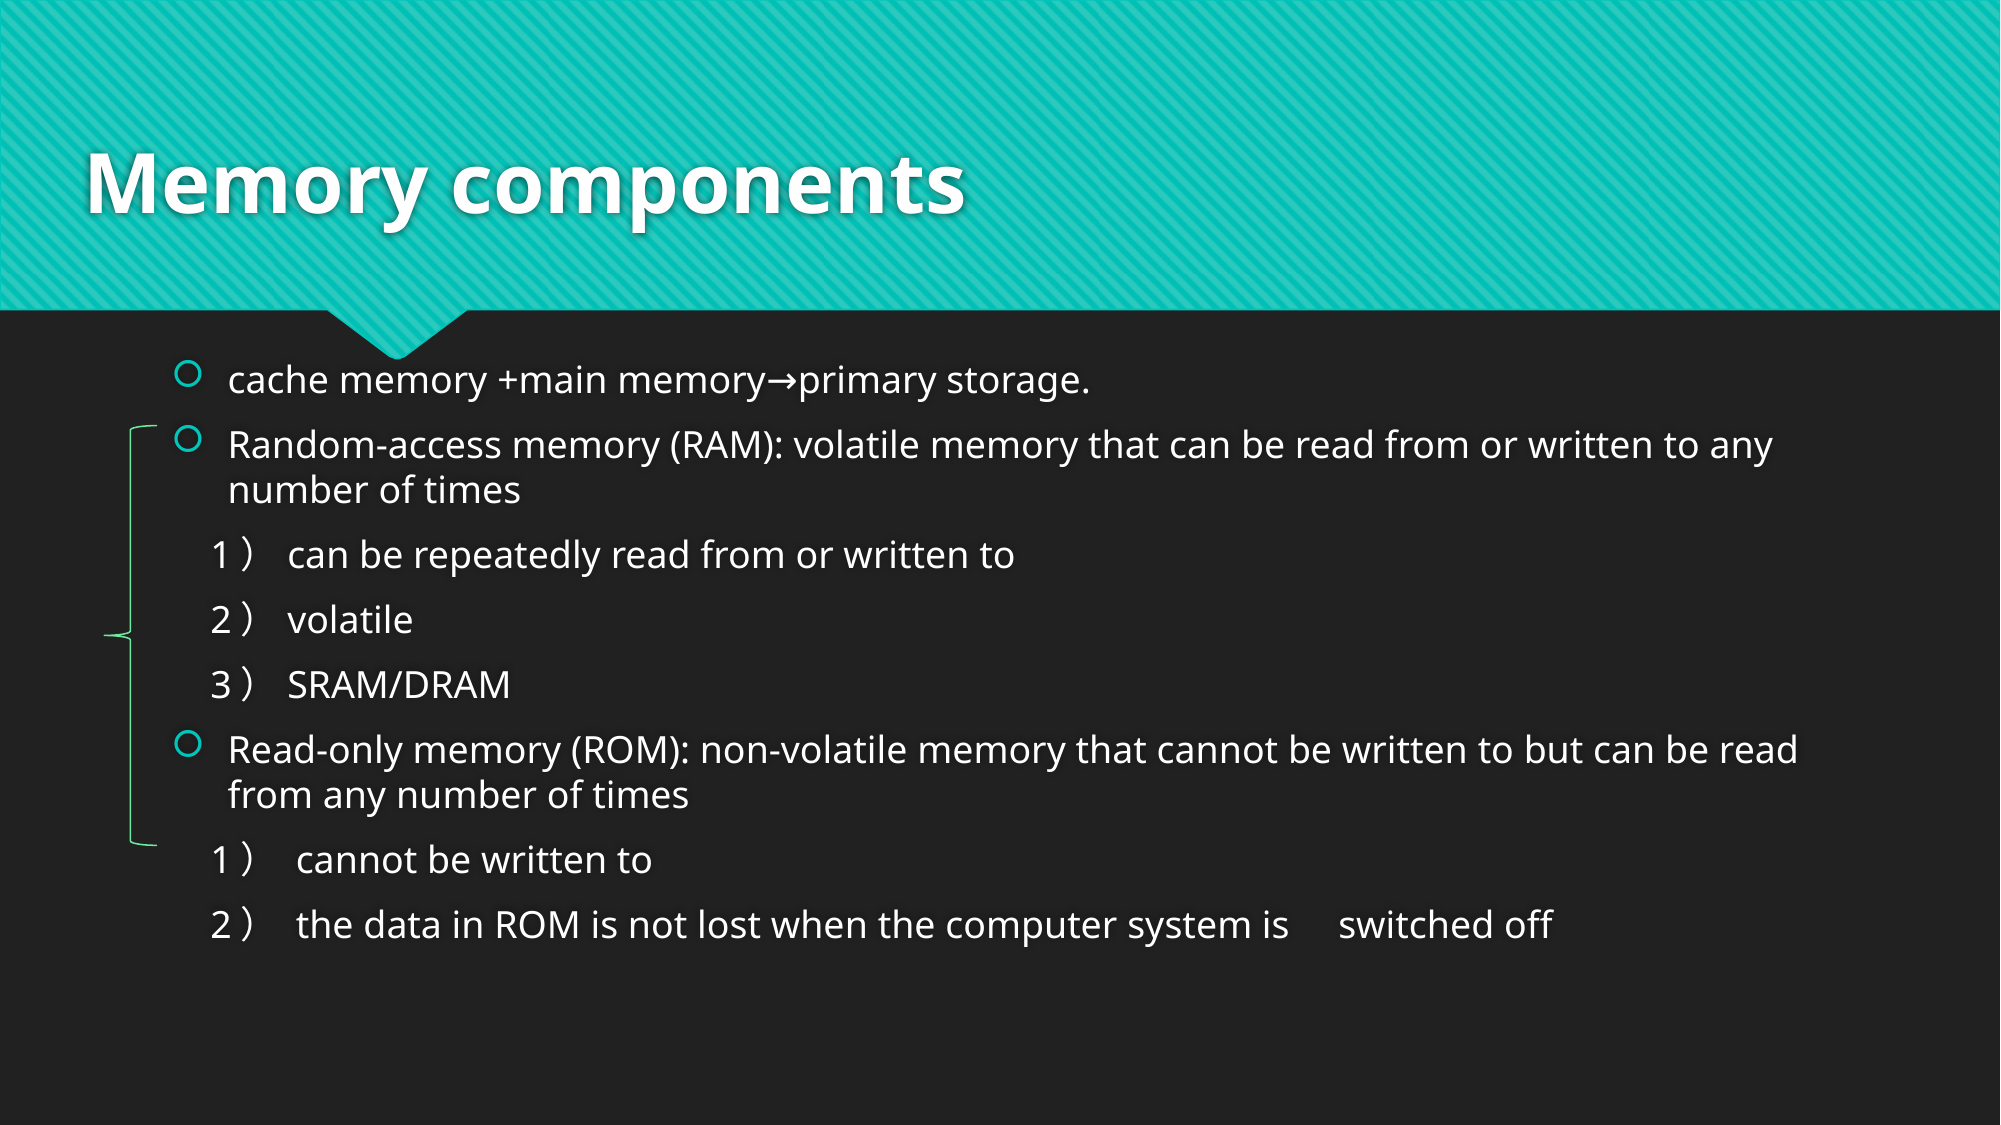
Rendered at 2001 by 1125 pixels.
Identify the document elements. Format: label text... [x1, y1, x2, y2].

text_box [103, 424, 158, 847]
list cache memory +main memory→primary storage. Random-access memory (RAM): volatile memory that can be read from or written to any number of times 1）can be repeatedly read from or written to 2）volatile 3）SRAM/DRAM Read-only memory (ROM): non-volatile memory that cannot be written to but can be read from any number of times 1） cannot be written to 2） the data in ROM is not lost when the computer system is switched off [156, 208, 1882, 1095]
title Memory components [68, 20, 1793, 238]
